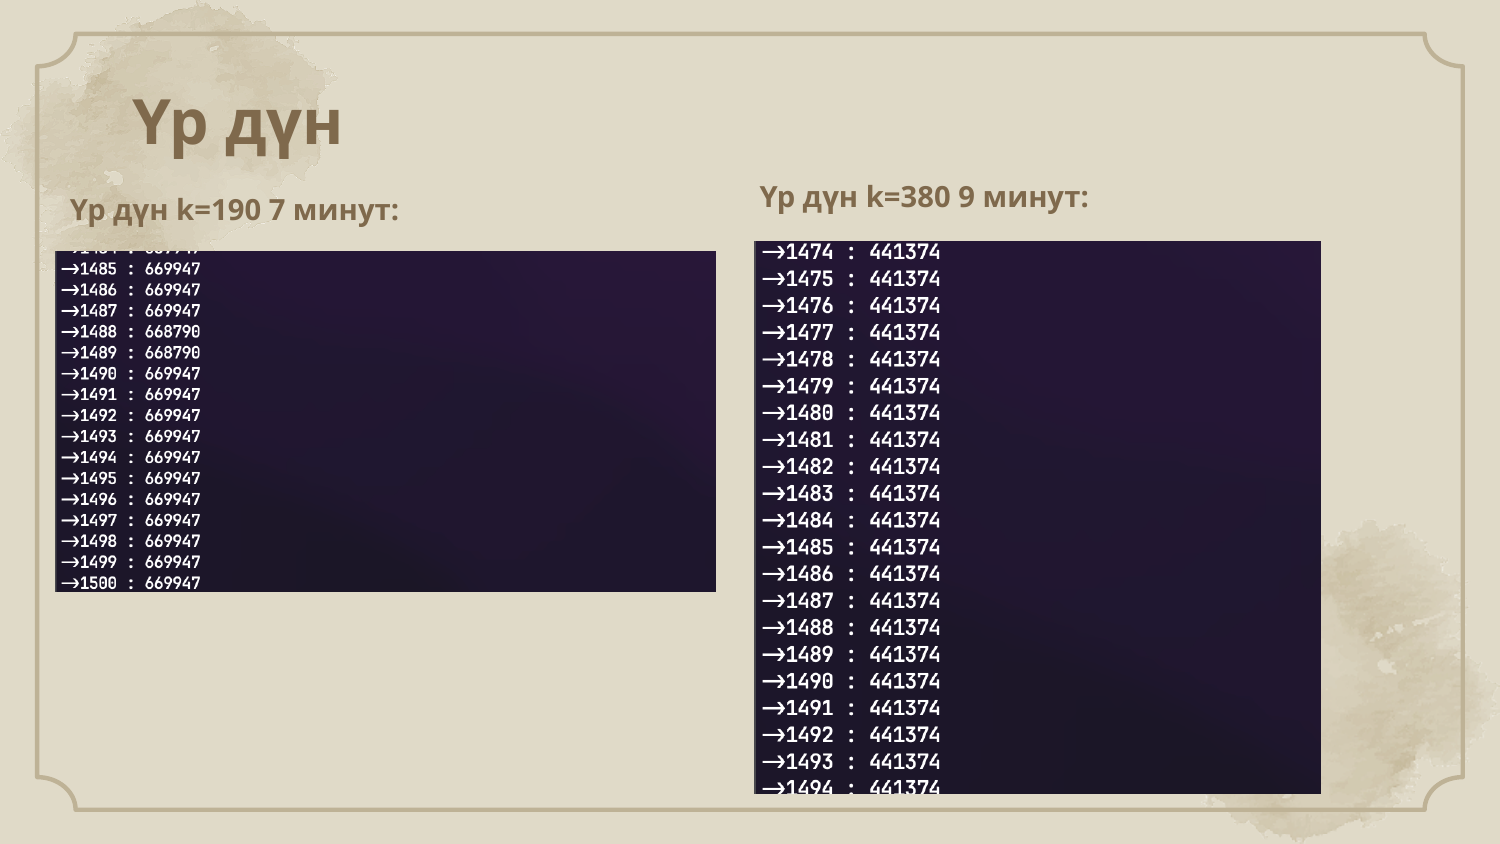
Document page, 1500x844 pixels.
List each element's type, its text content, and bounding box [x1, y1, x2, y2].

text_box Үр дүн k=380 9 минут: [744, 162, 1407, 228]
picture [54, 251, 716, 592]
text_box Үр дүн k=190 7 минут: [55, 176, 528, 242]
title Үр дүн [117, 89, 1383, 150]
picture [753, 241, 1322, 794]
